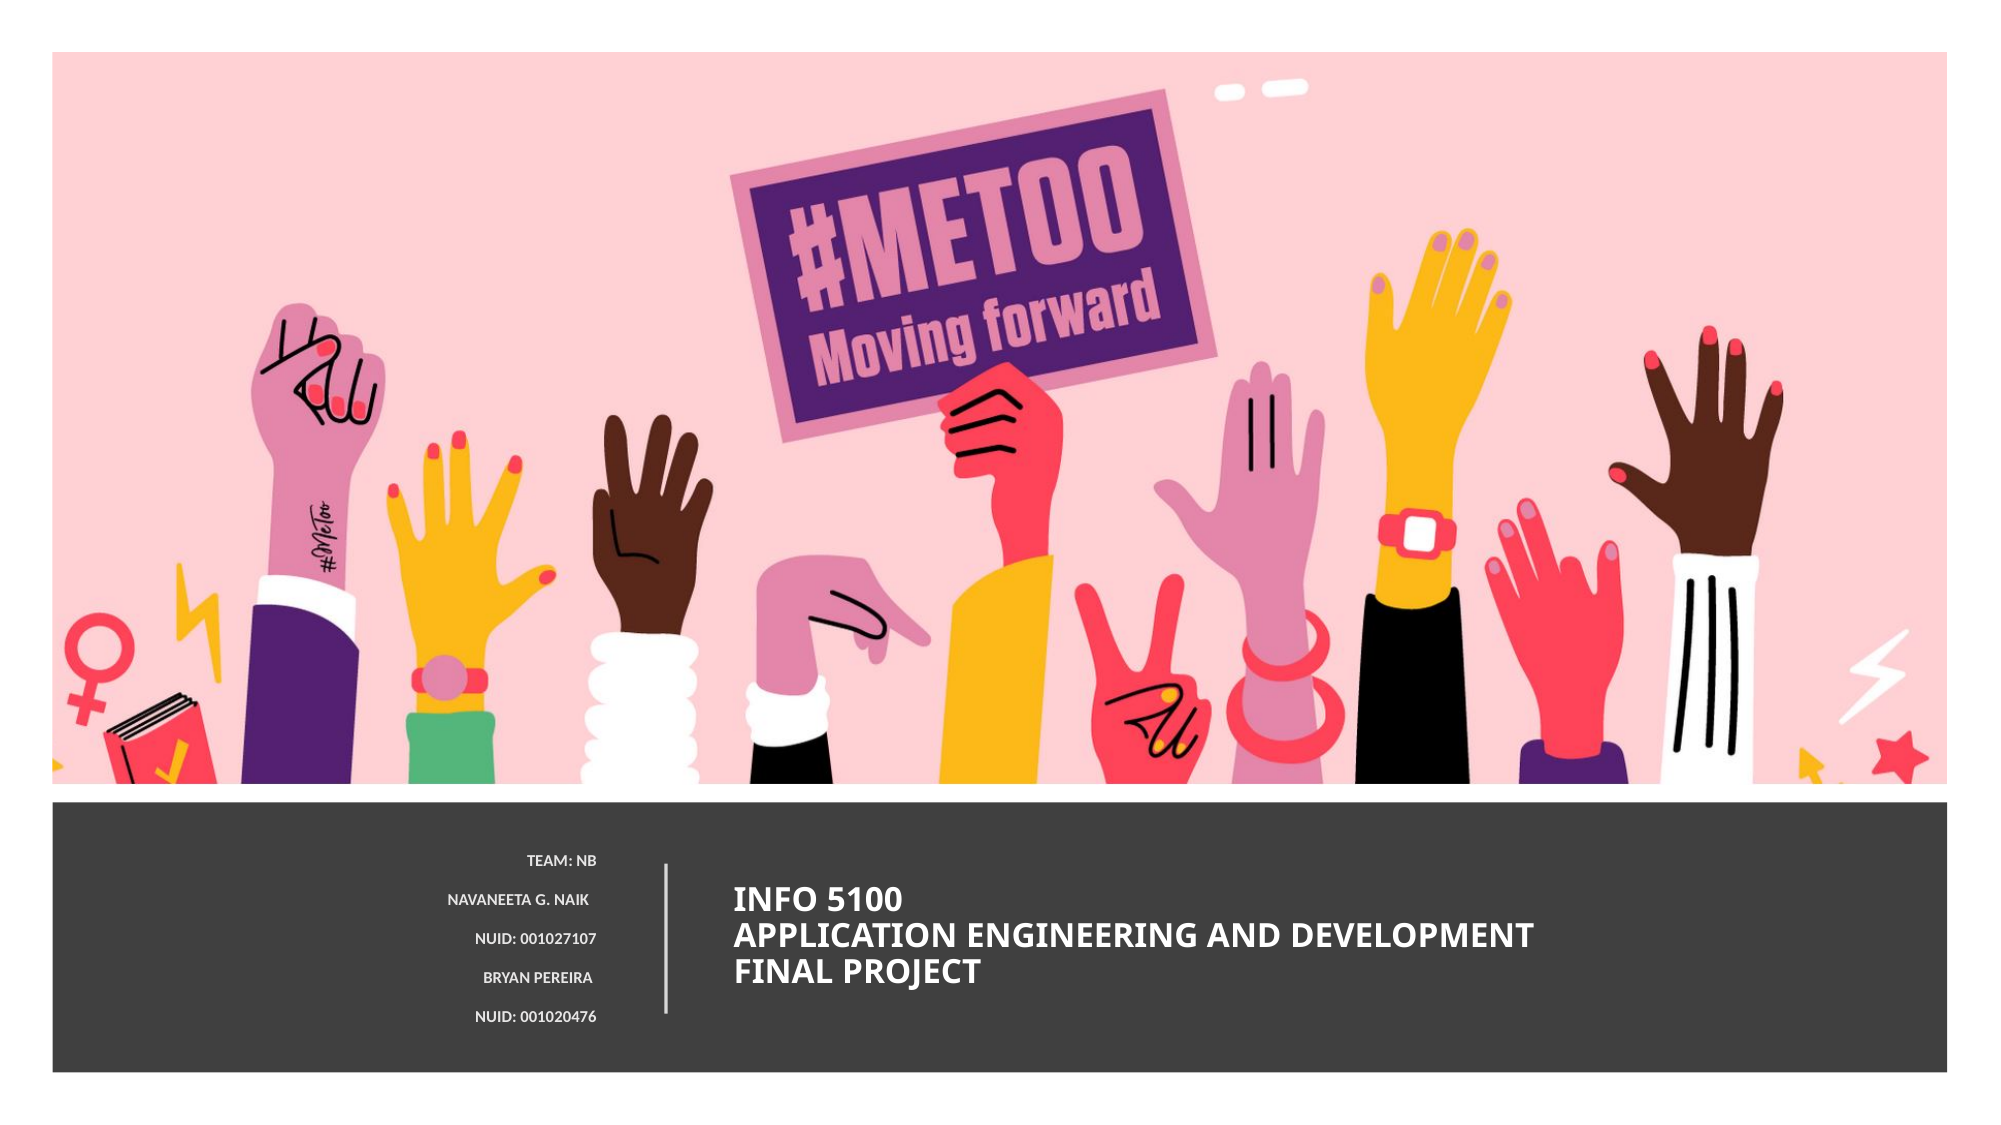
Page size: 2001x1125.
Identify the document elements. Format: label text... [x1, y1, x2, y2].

text_box [52, 801, 1948, 1073]
subtitle TEAM: NB NAVANEETA G. NAIK NUID: 001027107 BRYAN PEREIRA NUID: 001020476 [137, 835, 612, 1043]
title INFO 5100 APPLICATION ENGINEERING AND DEVELOPMENT FINAL PROJECT [718, 835, 1863, 1043]
picture [52, 52, 1947, 785]
